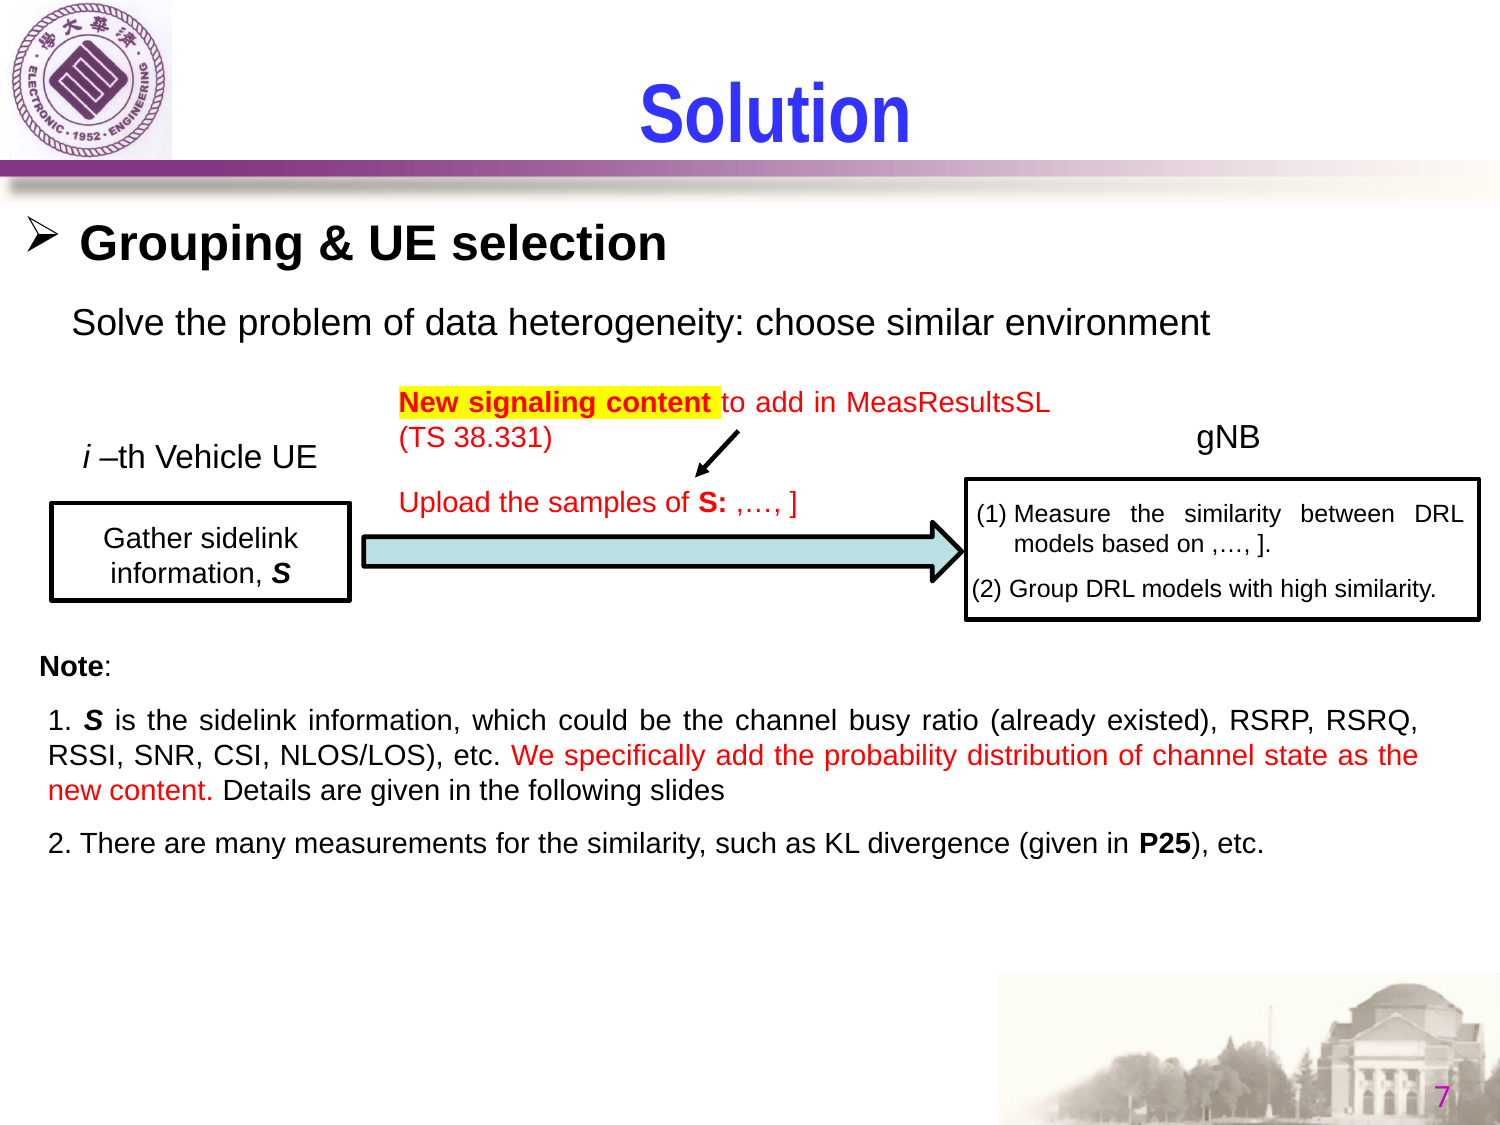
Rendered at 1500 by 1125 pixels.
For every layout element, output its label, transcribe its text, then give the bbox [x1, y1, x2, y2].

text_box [694, 430, 739, 478]
text_box Grouping & UE selection [8, 203, 684, 278]
text_box Note: [24, 639, 1427, 690]
picture [0, 0, 1500, 203]
slide_number 7 [1115, 1070, 1467, 1114]
text_box 1. S is the sidelink information, which could be the channel busy ratio (already existed), RSRP, RSRQ, RSSI, SNR, CSI, NLOS/LOS), etc. We specifically add the probability distribution of channel state as the new content. Details are given in the following slides [33, 694, 1435, 814]
text_box New signaling content to add in MeasResultsSL (TS 38.331) [383, 375, 1066, 405]
text_box Solution [624, 0, 928, 167]
picture [998, 973, 1500, 1125]
text_box Solve the problem of data heterogeneity: choose similar environment [56, 290, 1376, 351]
text_box 2. There are many measurements for the similarity, such as KL divergence (given in P25), etc. [33, 816, 1435, 867]
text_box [40, 407, 1500, 620]
